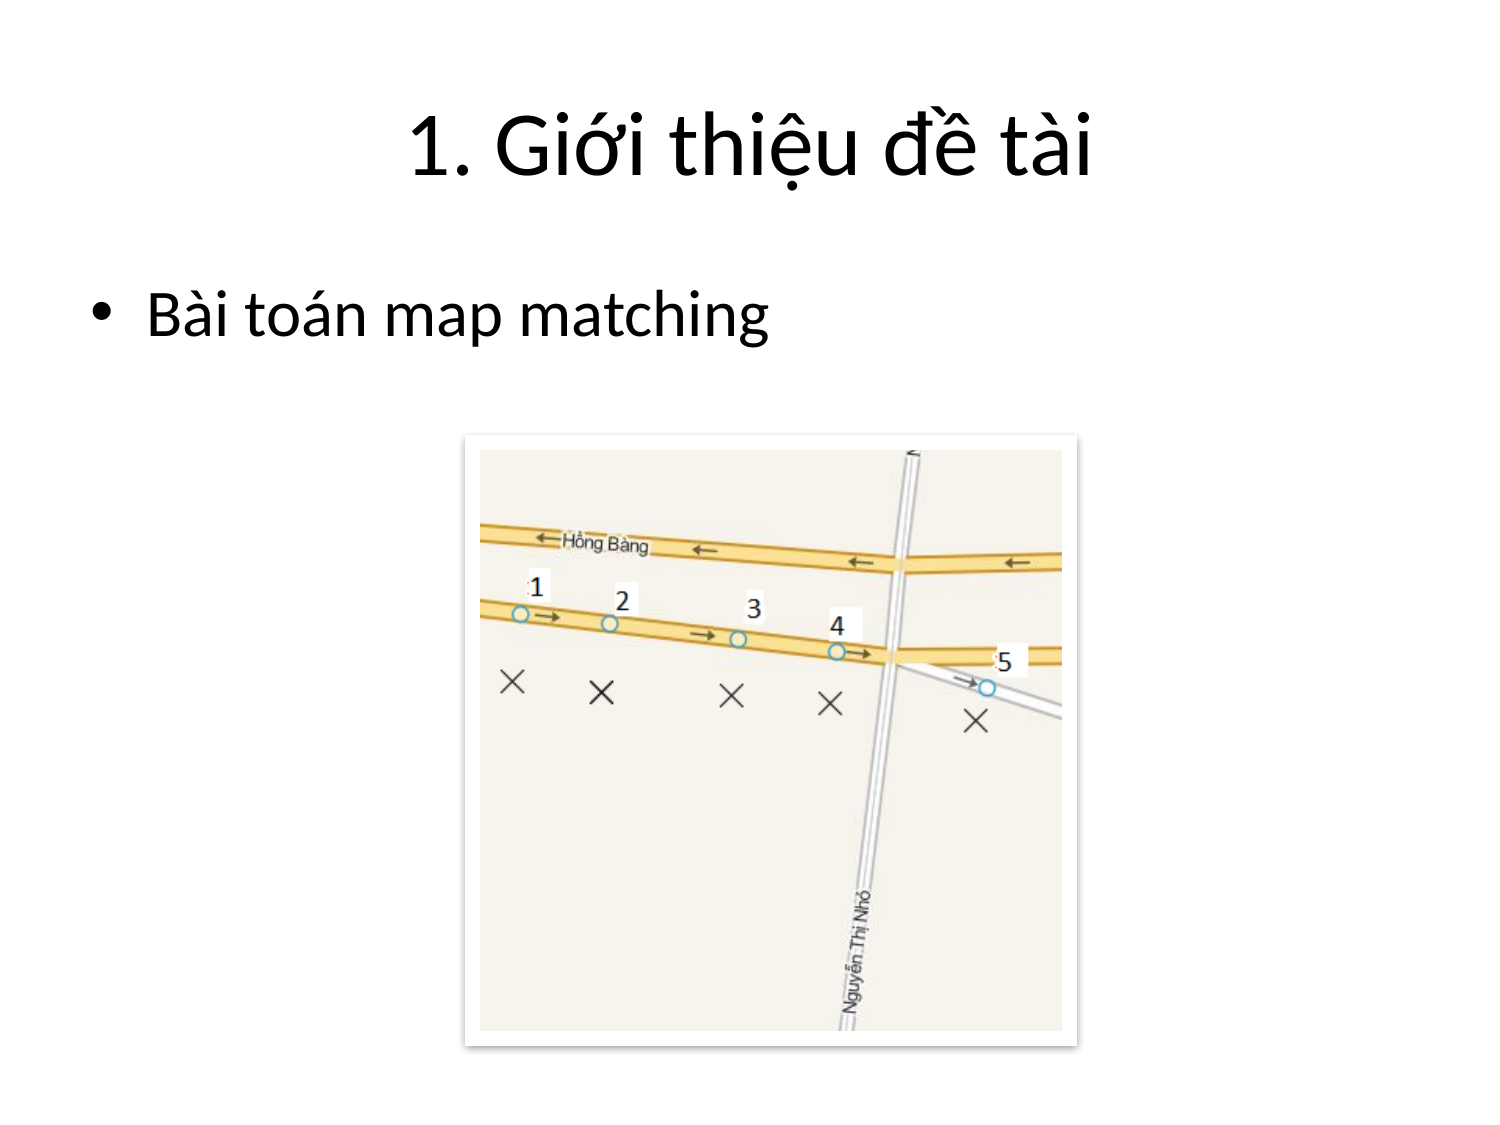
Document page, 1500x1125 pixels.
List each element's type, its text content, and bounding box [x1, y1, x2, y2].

picture [479, 449, 1063, 1032]
title 1. Giới thiệu đề tài [75, 45, 1425, 233]
list Bài toán map matching [75, 262, 1425, 1005]
